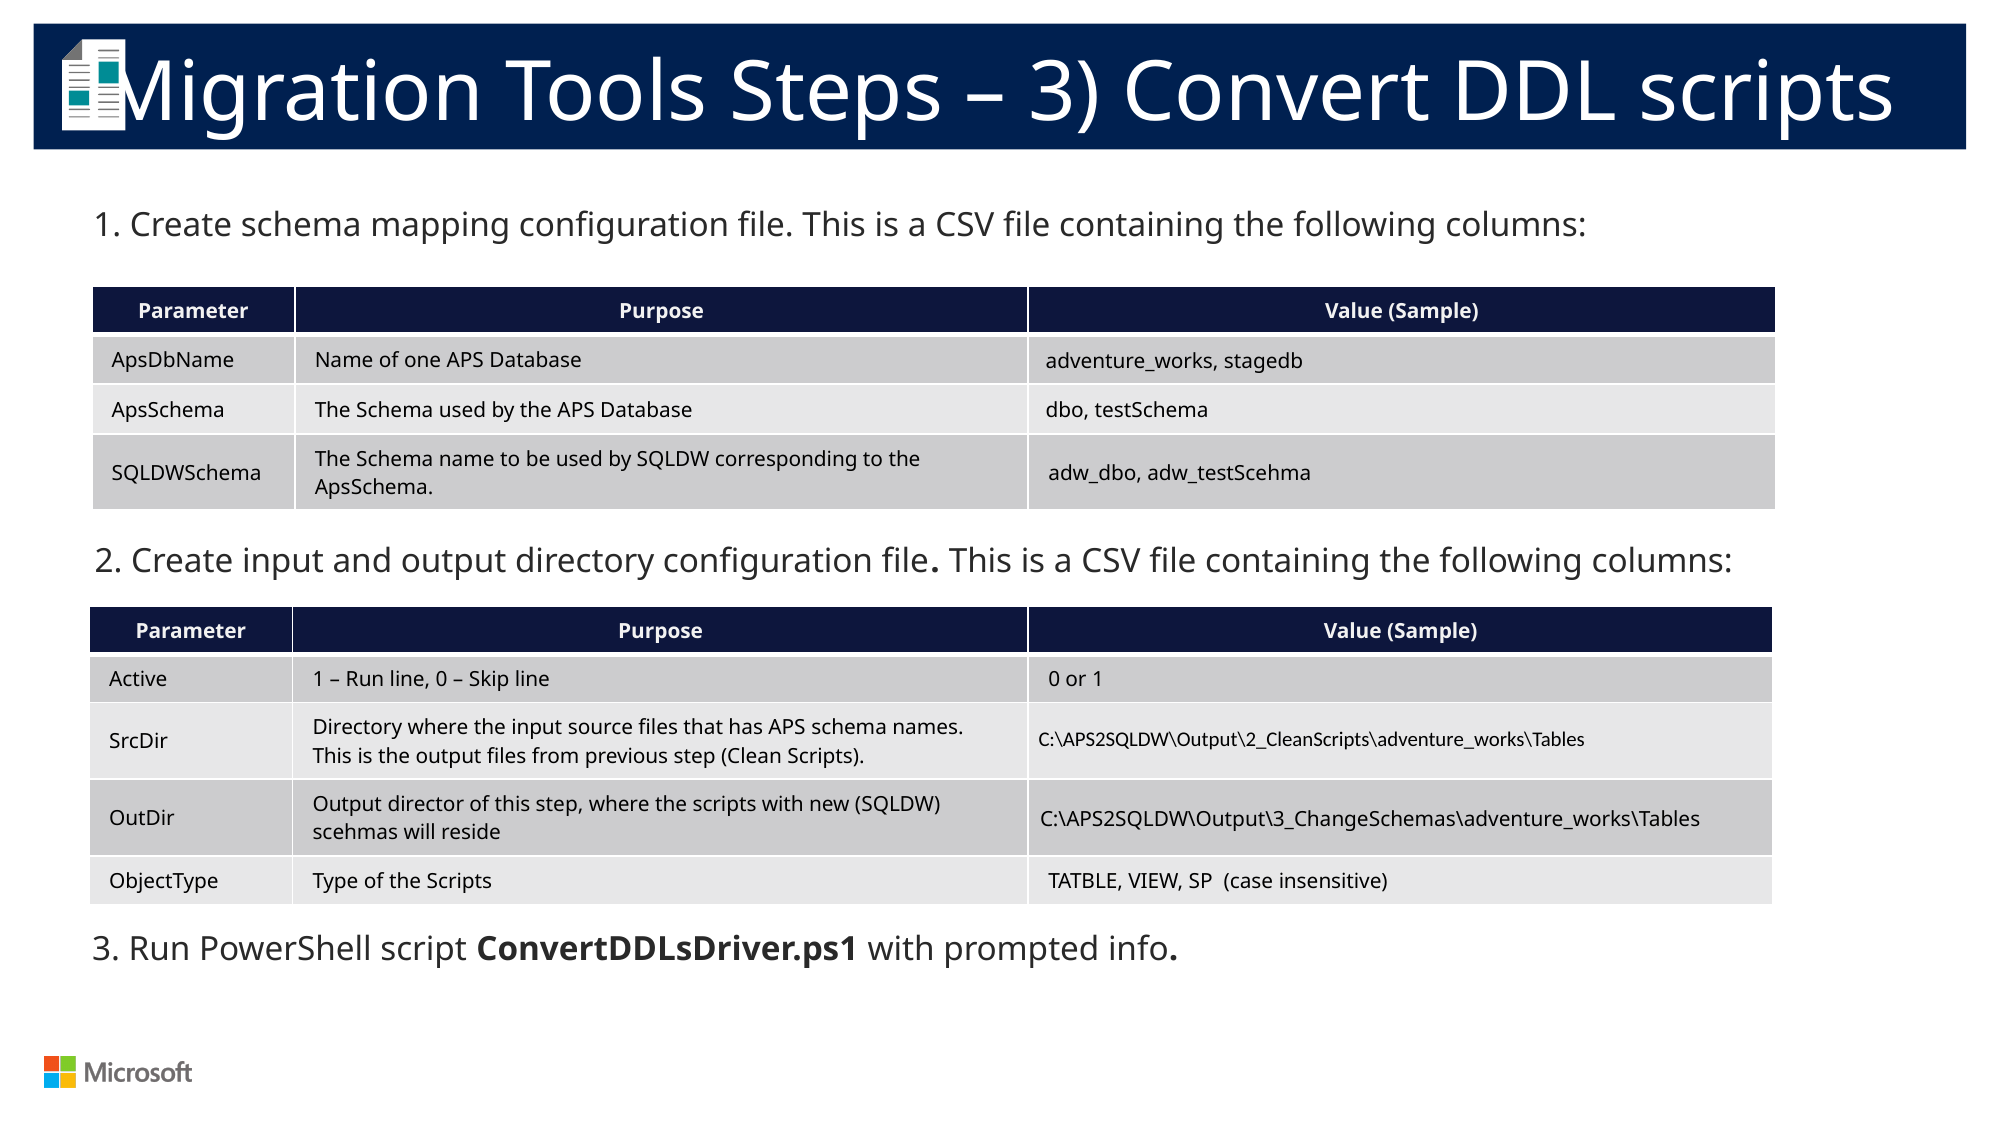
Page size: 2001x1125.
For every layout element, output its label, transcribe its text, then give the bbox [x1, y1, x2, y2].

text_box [61, 39, 126, 131]
table_cell C:\APS2SQLDW\Output\2_CleanScripts\adventure_works\Tables [1029, 703, 1772, 778]
table_cell 0 or 1 [1029, 657, 1772, 702]
table_cell adventure_works, stagedb [1029, 337, 1775, 383]
table_cell SQLDWSchema [93, 435, 294, 509]
table_cell C:\APS2SQLDW\Output\3_ChangeSchemas\adventure_works\Tables [1029, 780, 1772, 855]
table_cell ApsDbName [93, 337, 294, 383]
table_cell The Schema name to be used by SQLDW corresponding to the ApsSchema. [296, 435, 1027, 509]
table_cell ObjectType [90, 857, 292, 902]
table_cell ApsSchema [93, 385, 294, 433]
table_cell TATBLE, VIEW, SP (case insensitive) [1029, 857, 1772, 902]
text_box 1. Create schema mapping configuration file. This is a CSV file containing the following columns: [63, 178, 1748, 253]
table_header Parameter [90, 607, 292, 652]
table_cell Type of the Scripts [293, 857, 1027, 902]
table_header Purpose [293, 607, 1027, 652]
table_cell Active [90, 657, 292, 702]
table_header Purpose [296, 287, 1027, 332]
picture [44, 1056, 192, 1088]
table_cell Directory where the input source files that has APS schema names. This is the output files from previous step (Clean Scripts). [293, 703, 1027, 778]
table_header Parameter [93, 287, 294, 332]
table_cell The Schema used by the APS Database [296, 385, 1027, 433]
table_cell Name of one APS Database [296, 337, 1027, 383]
text_box 3. Run PowerShell script ConvertDDLsDriver.ps1 with prompted info. [61, 902, 1879, 966]
table_header Value (Sample) [1029, 287, 1775, 332]
table_cell SrcDir [90, 703, 292, 778]
text_box Migration Tools Steps – 3) Convert DDL scripts [33, 23, 1967, 150]
table_cell adw_dbo, adw_testScehma [1029, 435, 1775, 509]
table_cell 1 – Run line, 0 – Skip line [293, 657, 1027, 702]
text_box 2. Create input and output directory configuration file. This is a CSV file containing the following columns: [64, 514, 1776, 578]
table_cell dbo, testSchema [1029, 385, 1775, 433]
table_header Value (Sample) [1029, 607, 1772, 652]
table_cell Output director of this step, where the scripts with new (SQLDW) scehmas will reside [293, 780, 1027, 855]
table_cell OutDir [90, 780, 292, 855]
